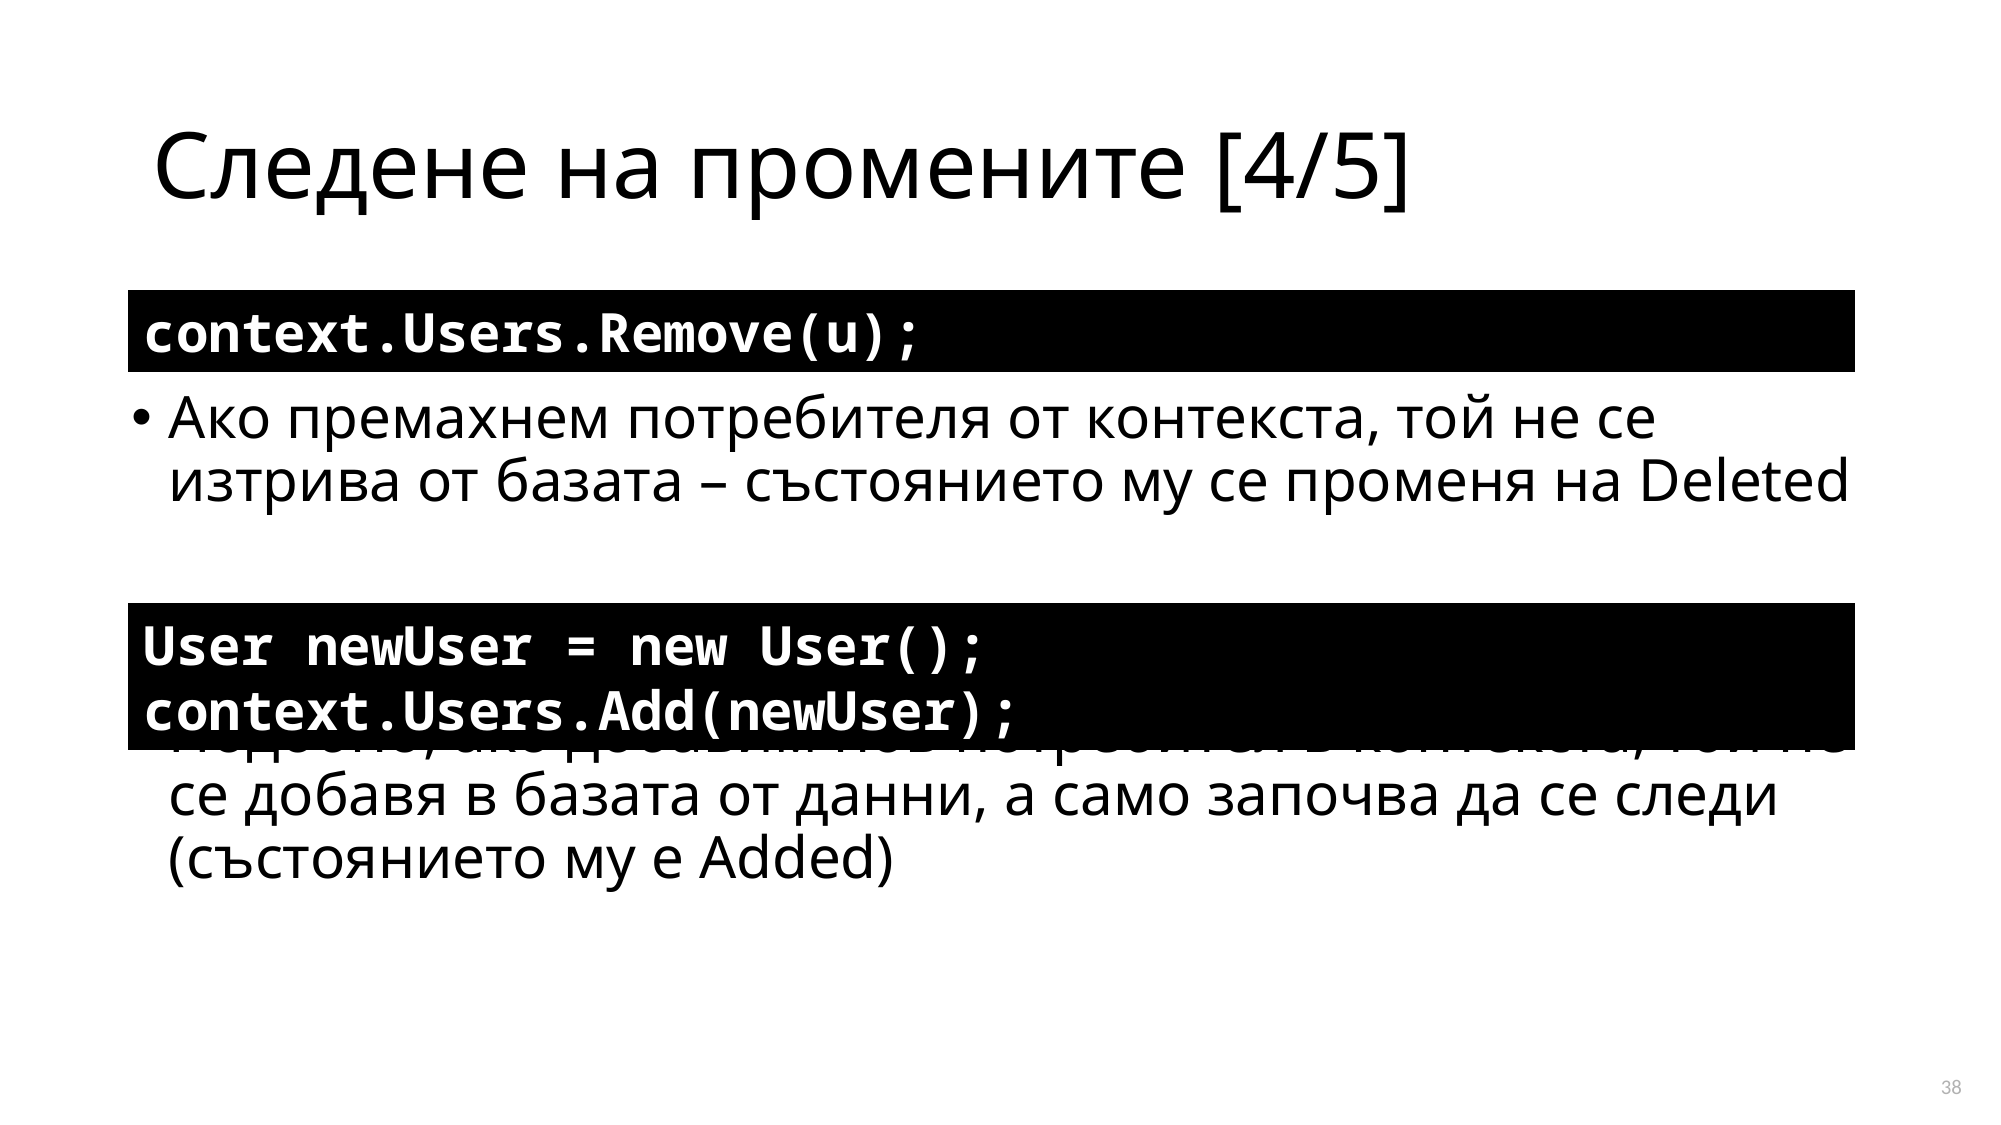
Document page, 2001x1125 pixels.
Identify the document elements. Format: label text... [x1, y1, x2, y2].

slide_number 38 [1897, 1070, 1968, 1103]
list Ако премахнем потребителя от контекста, той не се изтрива от базата – състоянието му се променя на Deleted Подобно, ако добавим нов потребител в контекста, той не се добавя в базата от данни, а само започва да се следи (състоянието му е Added) [116, 381, 1895, 688]
text_box User newUser = new User(); context.Users.Add(newUser); [128, 603, 1855, 688]
list Ако премахнем потребителя от контекста, той не се изтрива от базата – състоянието му се променя на Deleted Подобно, ако добавим нов потребител в контекста, той не се добавя в базата от данни, а само започва да се следи (състоянието му е Added) [116, 871, 1895, 1087]
text_box [31, 688, 1968, 871]
title Следене на промените [4/5] [137, 59, 1863, 278]
text_box context.Users.Remove(u); [128, 290, 1855, 372]
